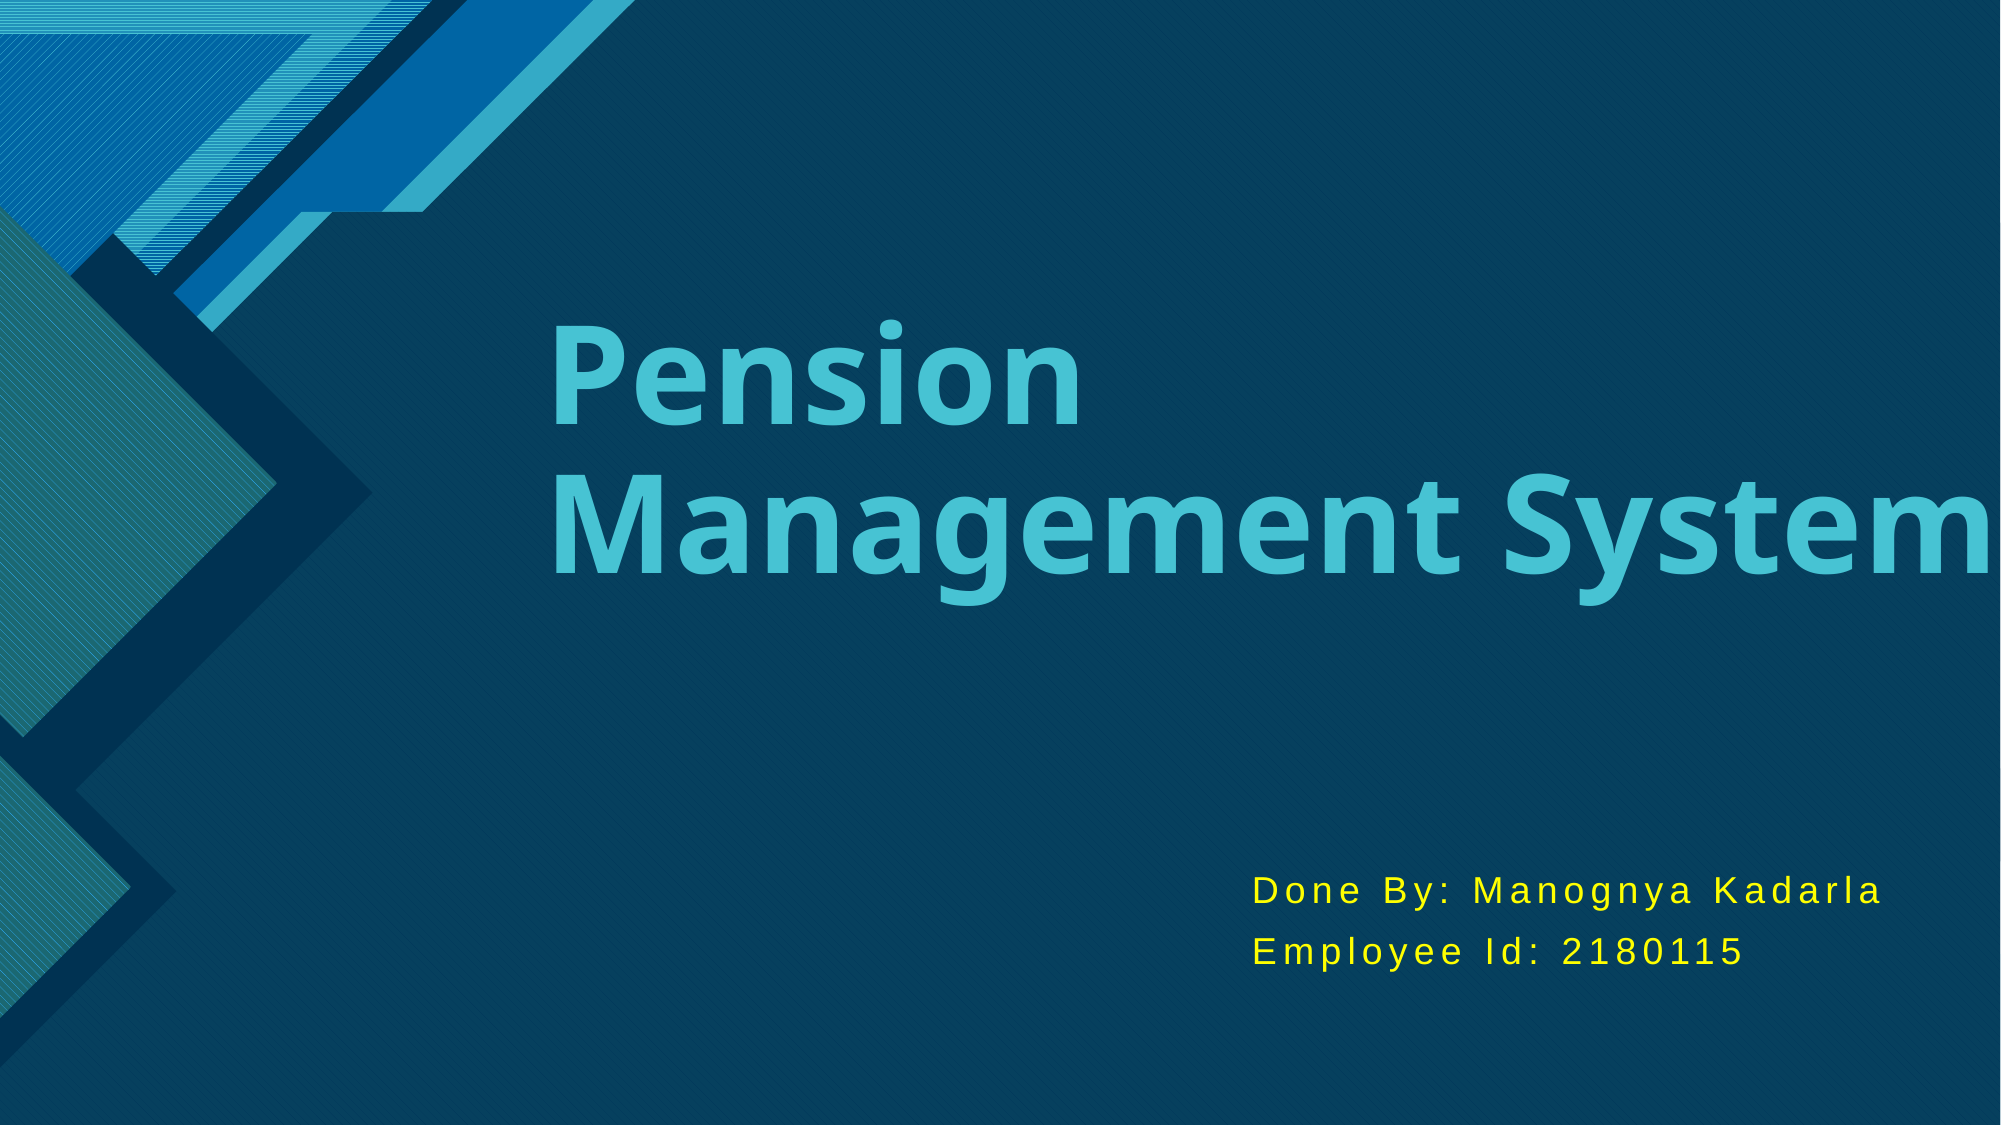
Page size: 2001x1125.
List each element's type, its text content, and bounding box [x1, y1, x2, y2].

title Pension Management System [529, 72, 2000, 611]
subtitle Done By: Manognya Kadarla Employee Id: 2180115 [935, 863, 1943, 1007]
